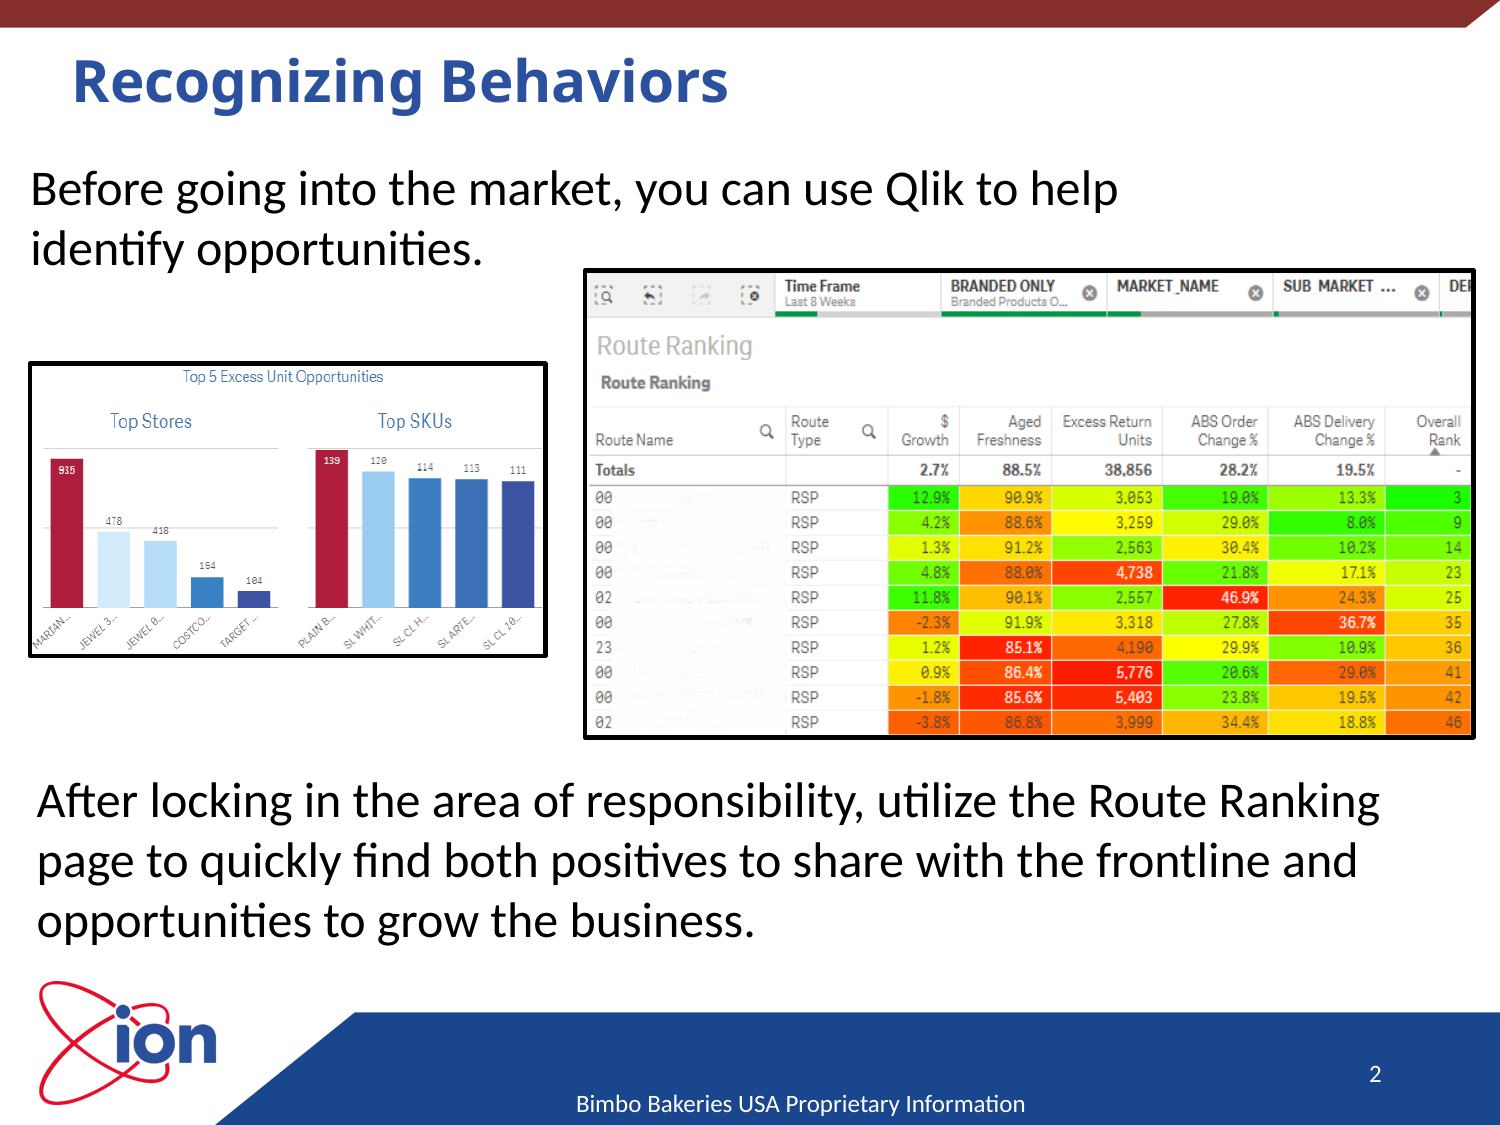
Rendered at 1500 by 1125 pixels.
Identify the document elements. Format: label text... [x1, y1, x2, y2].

text_box [112, 335, 583, 532]
slide_number 2 [1059, 1042, 1397, 1103]
text_box After locking in the area of responsibility, utilize the Route Ranking page to quickly find both positives to share with the frontline and opportunities to grow the business. [21, 760, 1467, 955]
text_box Before going into the market, you can use Qlik to help identify opportunities. [15, 147, 1141, 328]
picture [0, 0, 1500, 1125]
text_box Recognizing Behaviors [0, 56, 946, 121]
